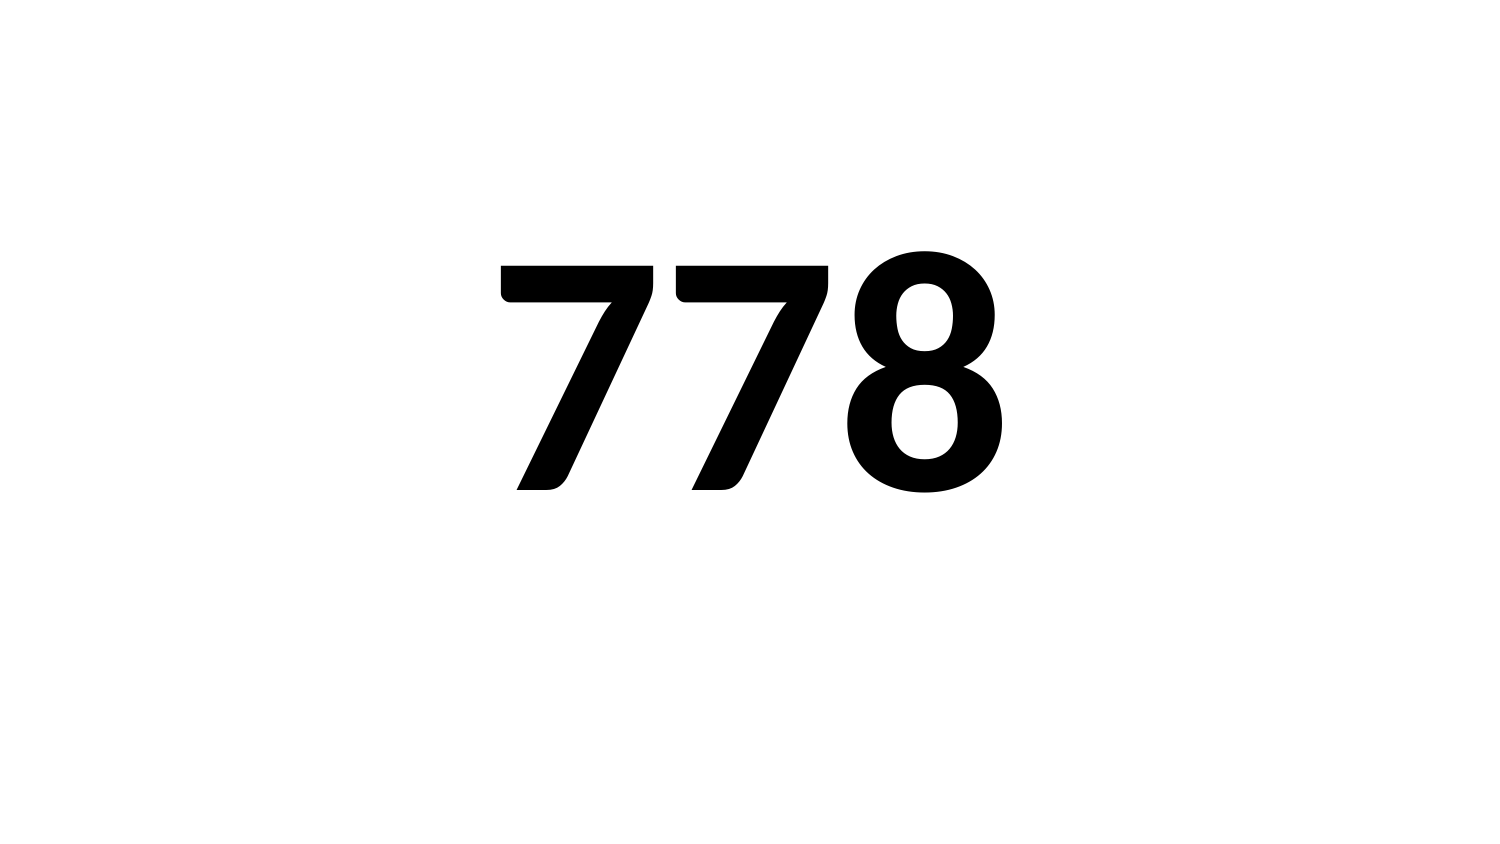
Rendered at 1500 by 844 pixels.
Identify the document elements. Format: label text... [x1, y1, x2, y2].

title 778 [112, 262, 1388, 443]
